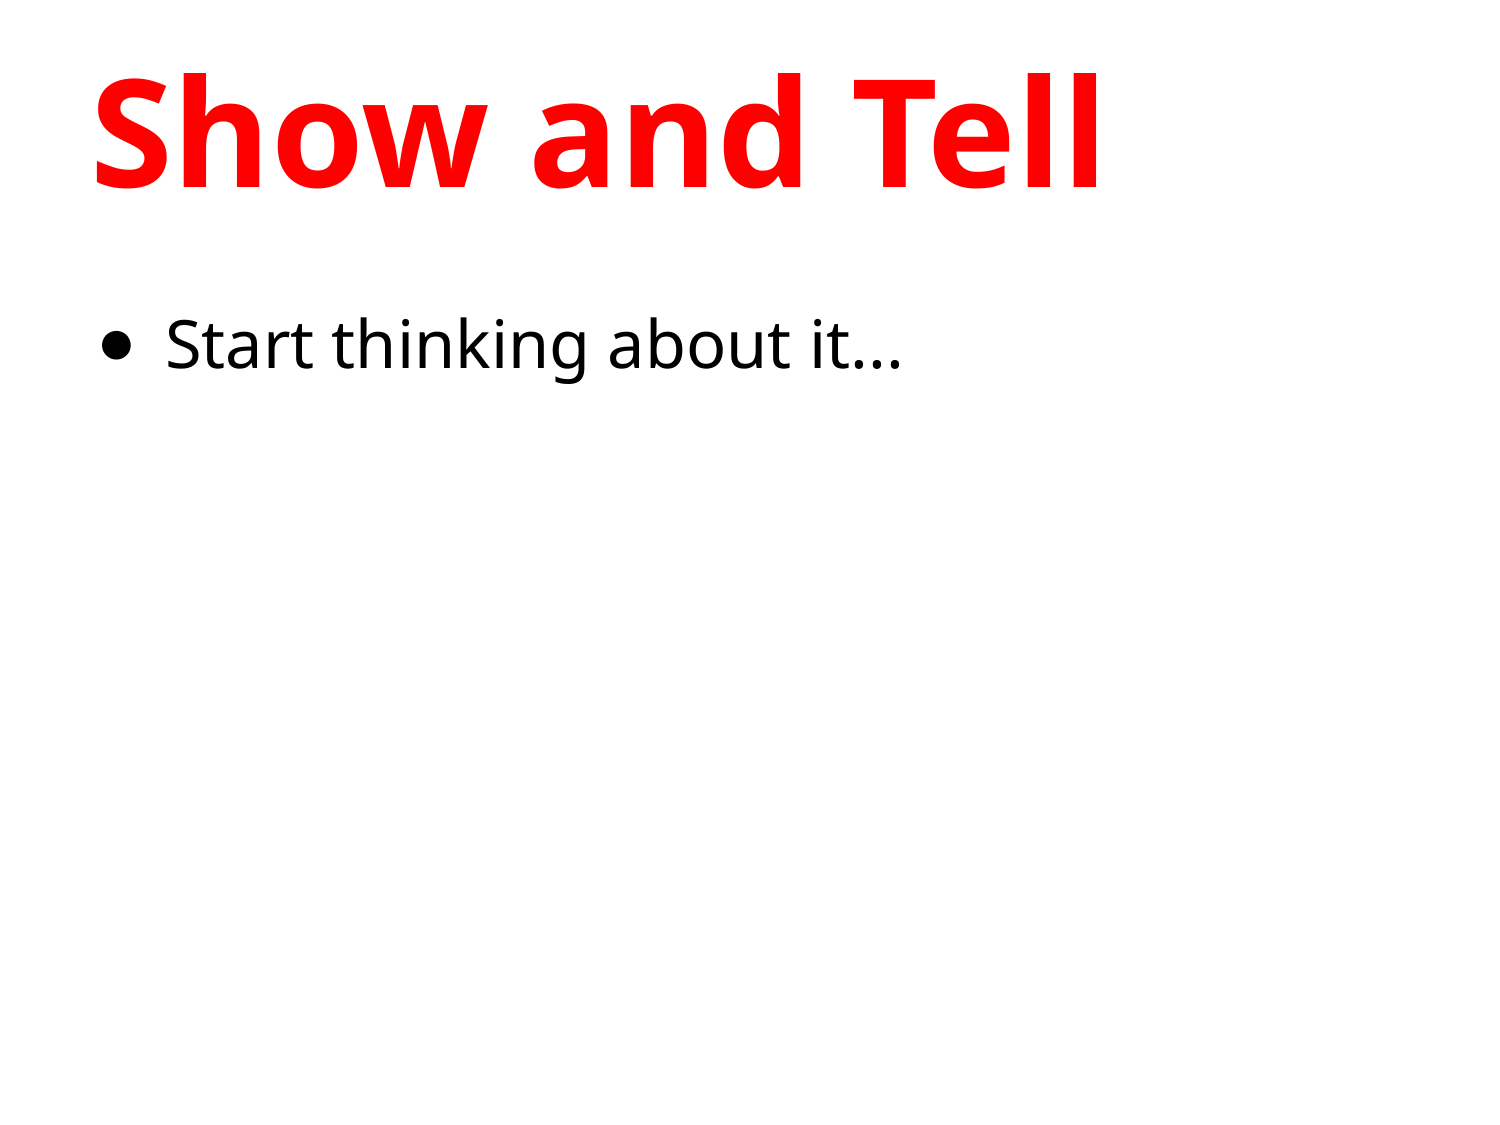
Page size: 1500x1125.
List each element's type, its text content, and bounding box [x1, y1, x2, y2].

title Show and Tell [75, 45, 1425, 233]
list Start thinking about it... [75, 262, 1425, 1078]
